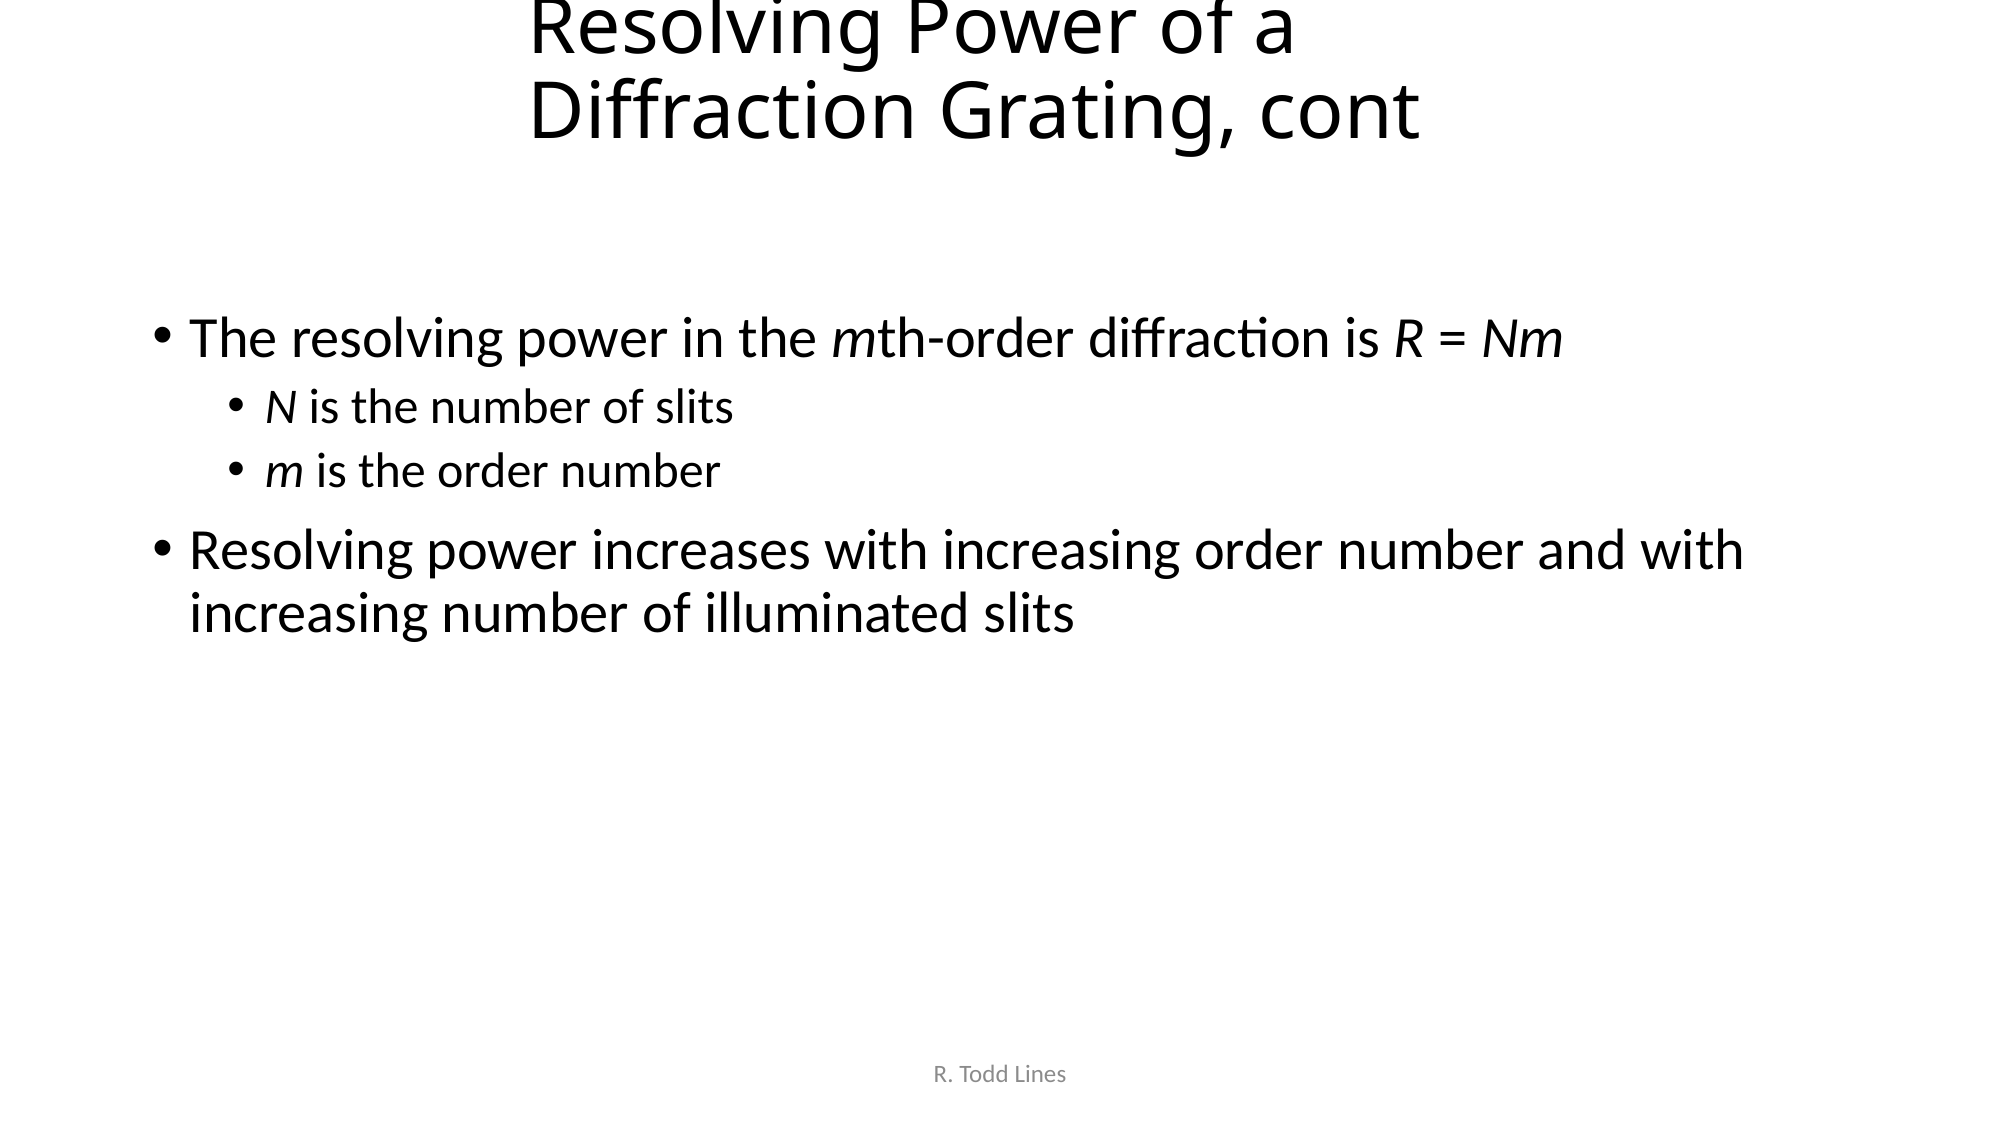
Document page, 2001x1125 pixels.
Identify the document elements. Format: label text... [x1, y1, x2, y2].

footer R. Todd Lines [662, 1042, 1338, 1103]
list The resolving power in the mth-order diffraction is R = Nm N is the number of slits m is the order number Resolving power increases with increasing order number and with increasing number of illuminated slits [137, 299, 1863, 1014]
title Resolving Power of a Diffraction Grating, cont [512, 0, 1575, 164]
